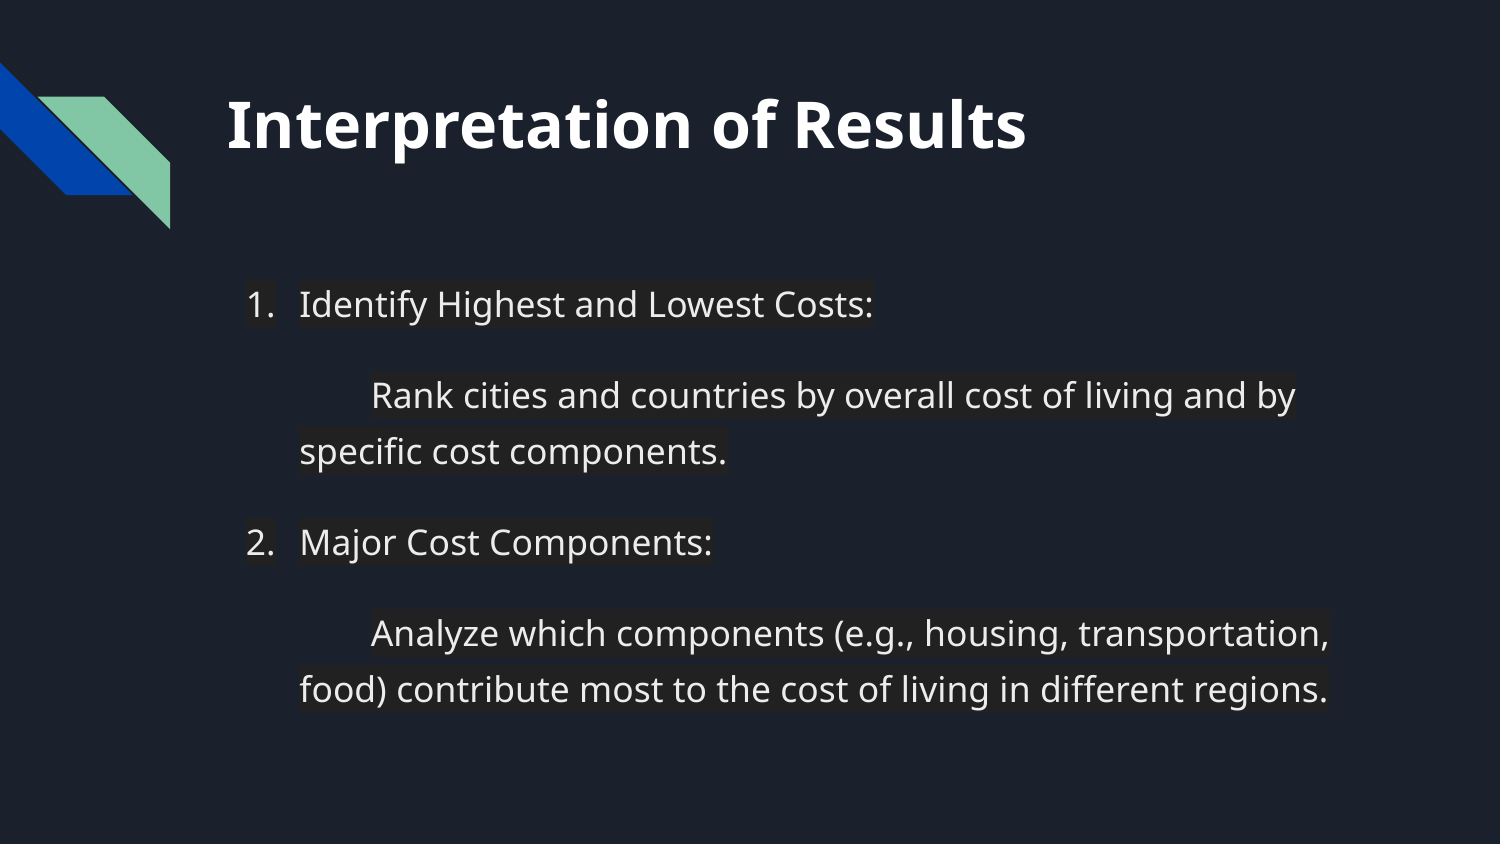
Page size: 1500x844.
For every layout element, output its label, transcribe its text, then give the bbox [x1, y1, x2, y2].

title Interpretation of Results [212, 64, 1368, 215]
list Identify Highest and Lowest Costs: Rank cities and countries by overall cost of living and by specific cost components. Major Cost Components: Analyze which components (e.g., housing, transportation, food) contribute most to the cost of living in different regions. [212, 257, 1368, 735]
